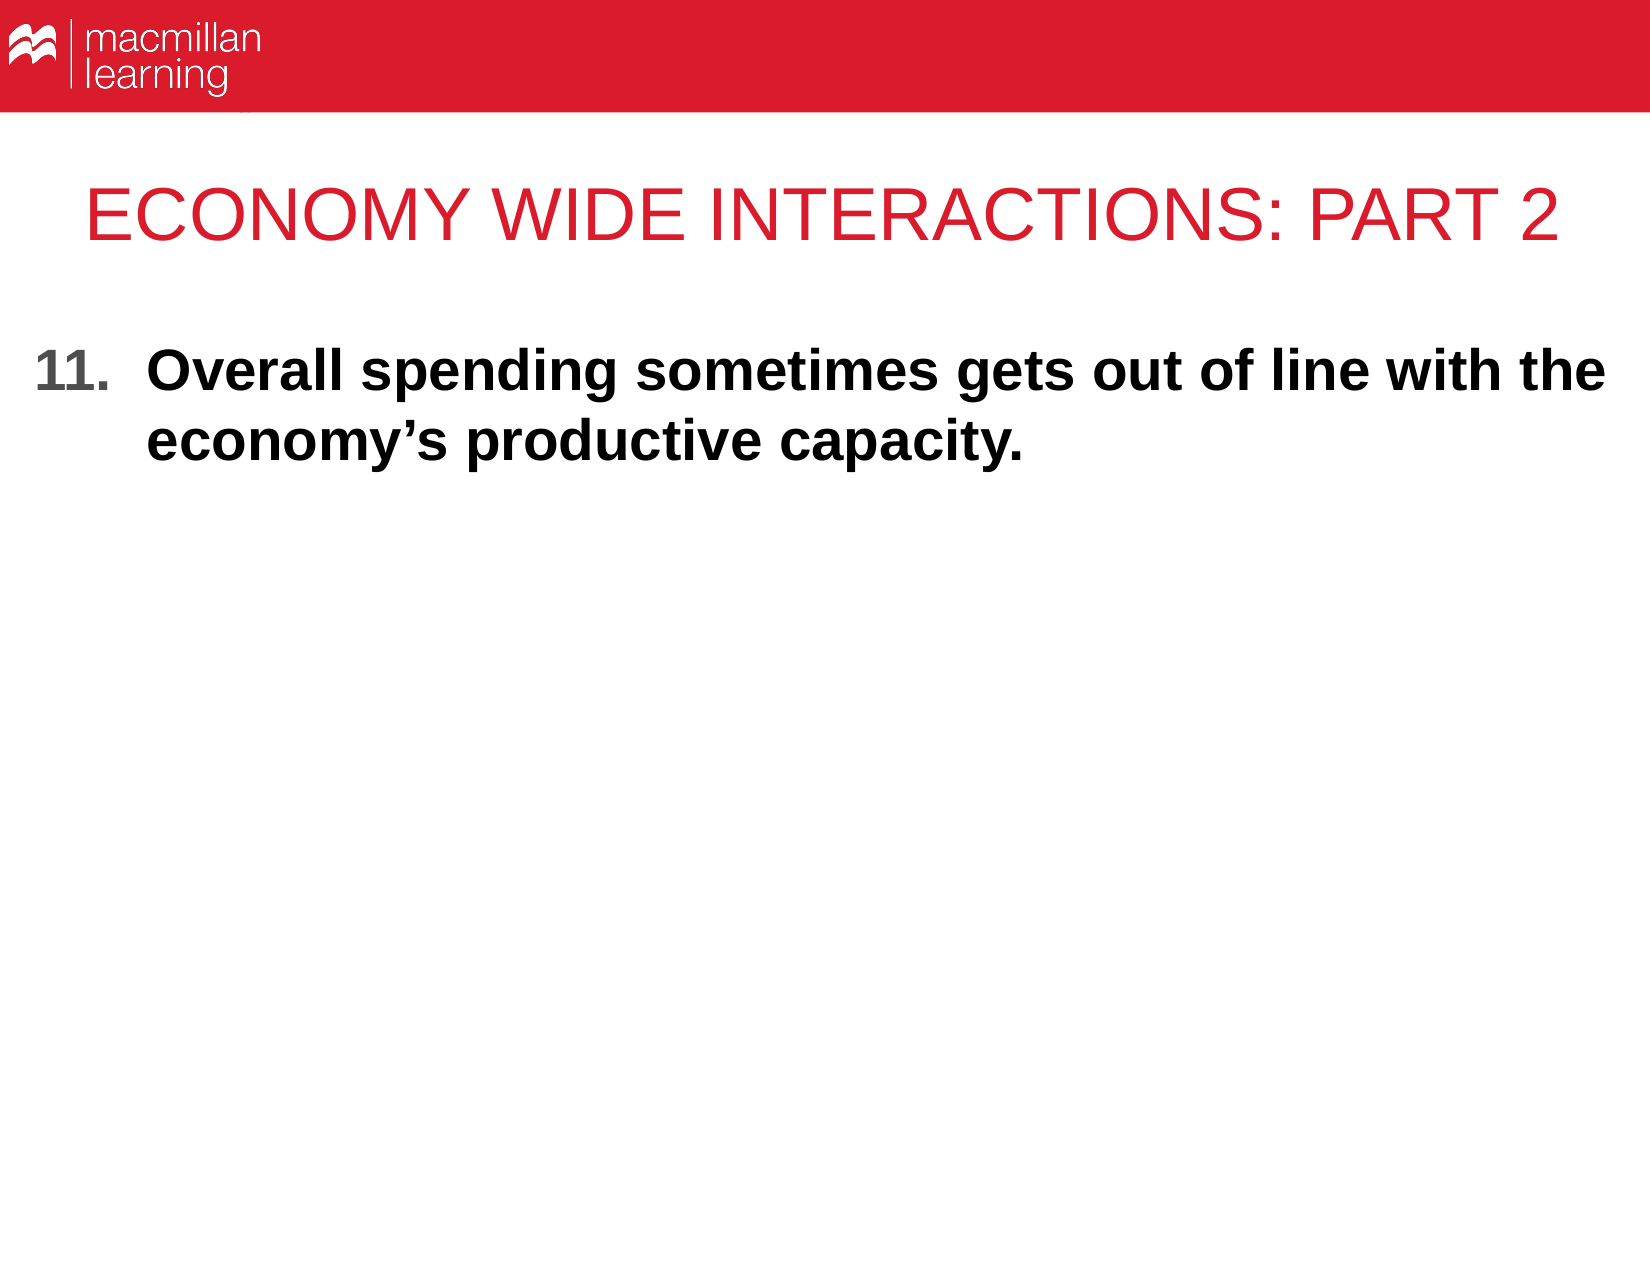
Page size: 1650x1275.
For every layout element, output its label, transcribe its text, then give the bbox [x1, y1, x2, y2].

list Overall spending sometimes gets out of line with the economy’s productive capacity. [19, 317, 1628, 1246]
title ECONOMY WIDE INTERACTIONS: PART 2 [3, 126, 1644, 295]
picture [9, 19, 260, 97]
